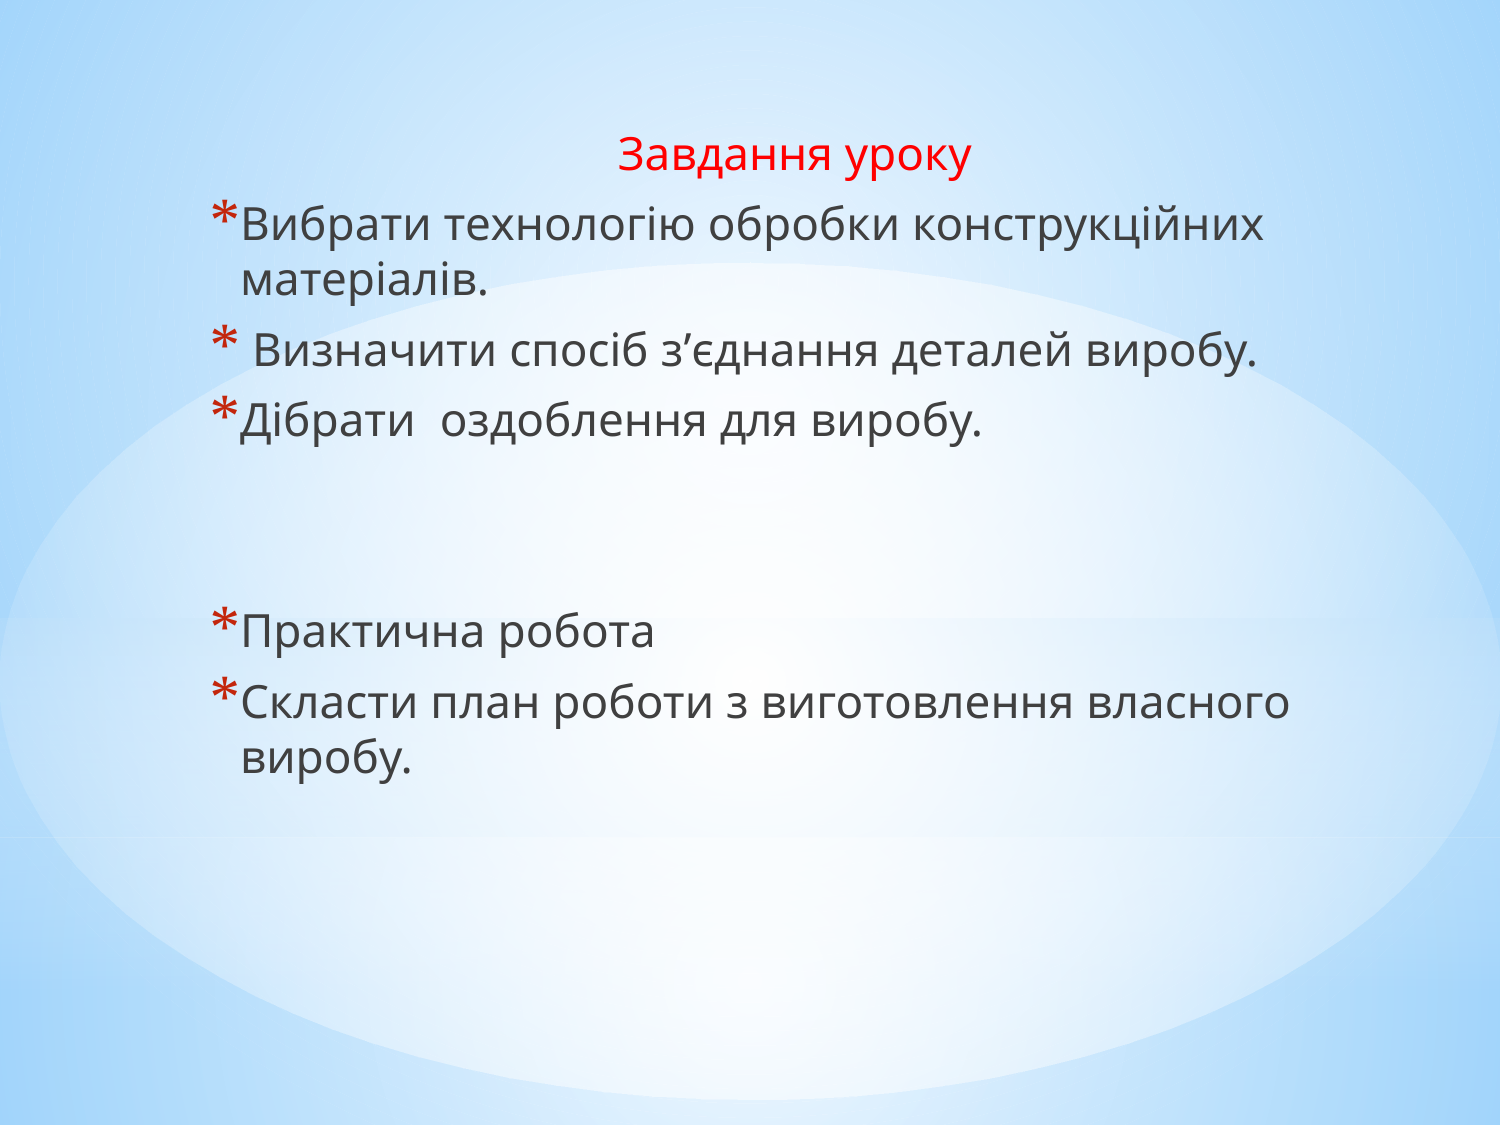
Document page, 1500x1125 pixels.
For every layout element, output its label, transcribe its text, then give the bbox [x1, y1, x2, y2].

list Завдання уроку Вибрати технологію обробки конструкційних матеріалів. Визначити спосіб з’єднання деталей виробу. Дібрати оздоблення для виробу. Практична робота Скласти план роботи з виготовлення власного виробу. [187, 117, 1372, 1008]
